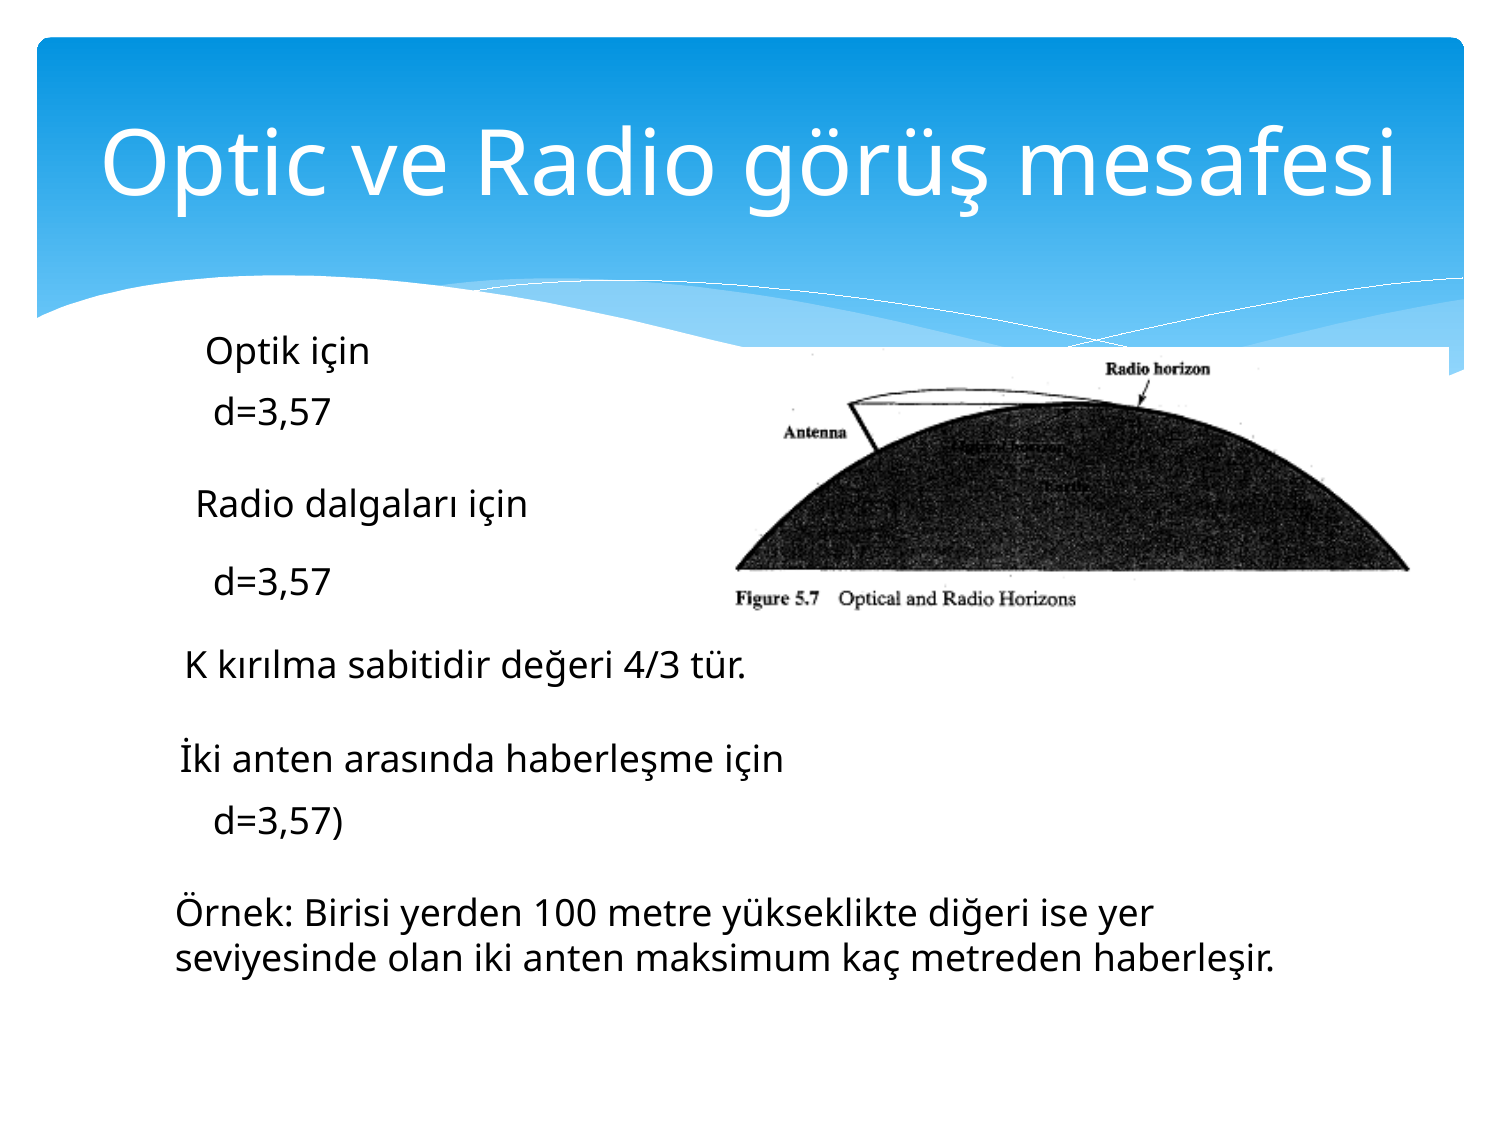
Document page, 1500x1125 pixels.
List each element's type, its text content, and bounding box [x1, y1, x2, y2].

text_box Radio dalgaları için [180, 473, 544, 533]
text_box İki anten arasında haberleşme için [165, 727, 801, 788]
title Optic ve Radio görüş mesafesi [75, 55, 1425, 261]
text_box Örnek: Birisi yerden 100 metre yükseklikte diğeri ise yer seviyesinde olan iki anten maksimum kaç metreden haberleşir. [160, 881, 1306, 987]
text_box Optik için [190, 319, 386, 380]
text_box K kırılma sabitidir değeri 4/3 tür. [169, 633, 762, 693]
picture [690, 347, 1449, 632]
